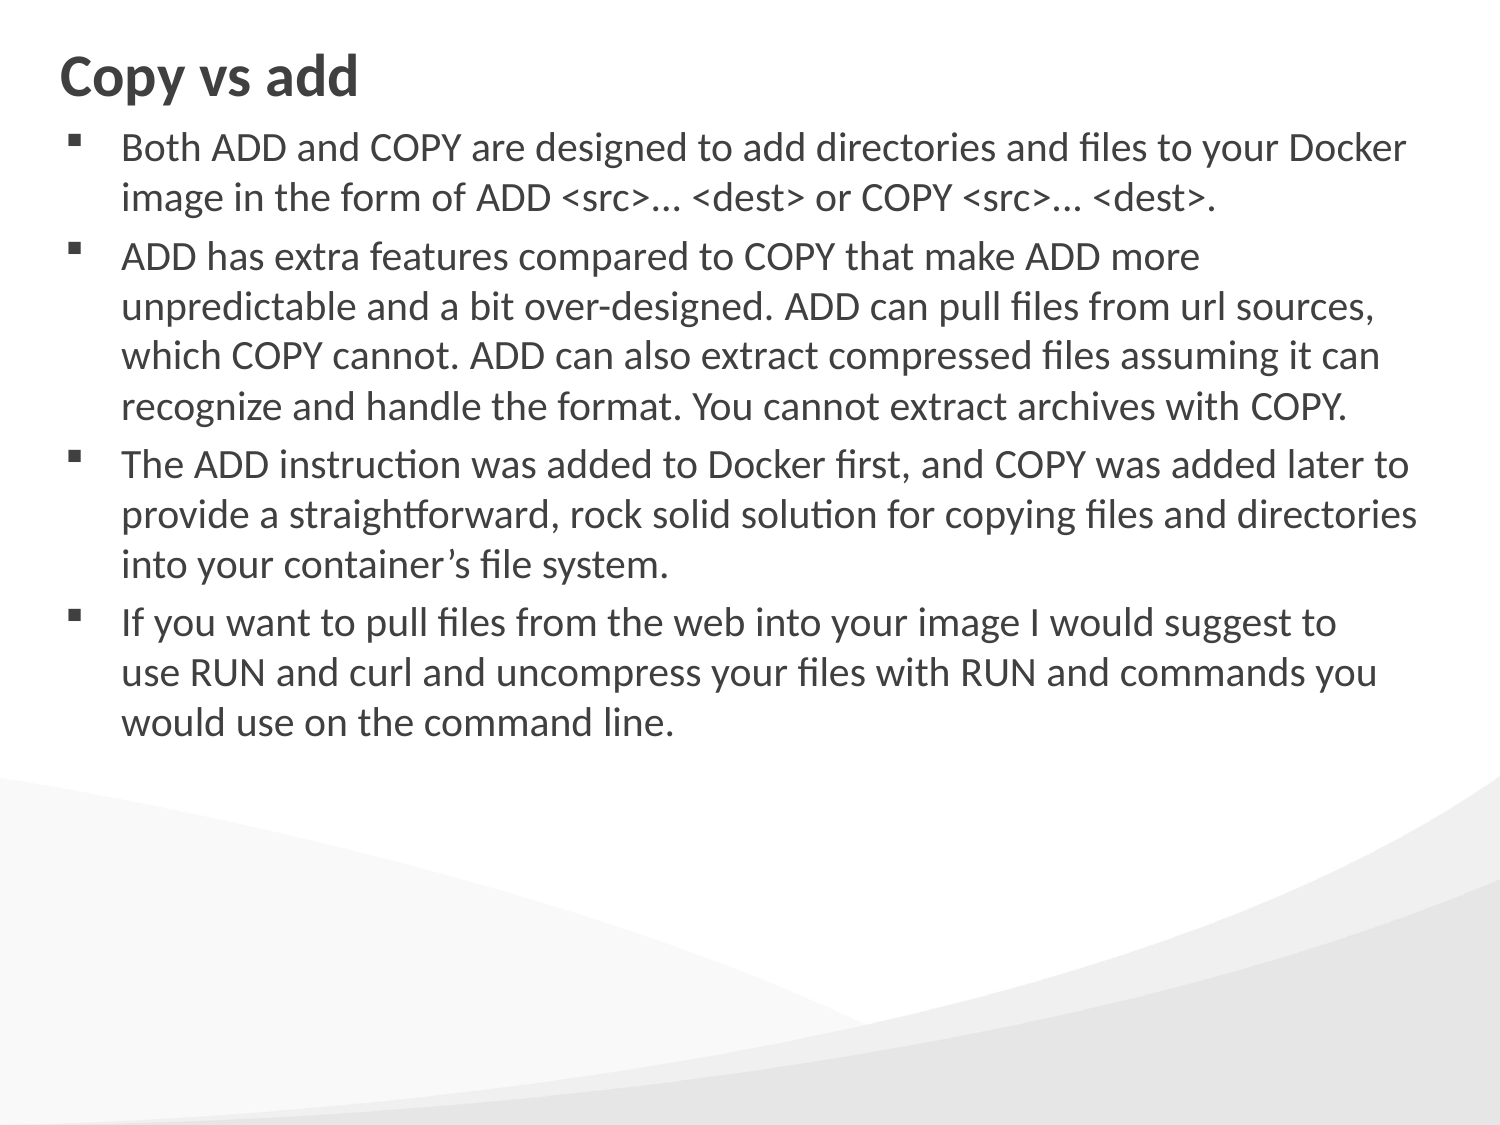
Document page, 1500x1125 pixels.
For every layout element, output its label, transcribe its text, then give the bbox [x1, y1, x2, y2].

title Copy vs add [45, 24, 1450, 120]
list Both ADD and COPY are designed to add directories and files to your Docker image in the form of ADD <src>... <dest> or COPY <src>... <dest>. ADD has extra features compared to COPY that make ADD more unpredictable and a bit over-designed. ADD can pull files from url sources, which COPY cannot. ADD can also extract compressed files assuming it can recognize and handle the format. You cannot extract archives with COPY. The ADD instruction was added to Docker first, and COPY was added later to provide a straightforward, rock solid solution for copying files and directories into your container’s file system. If you want to pull files from the web into your image I would suggest to use RUN and curl and uncompress your files with RUN and commands you would use on the command line. [50, 112, 1450, 1075]
picture [0, 0, 1500, 1125]
